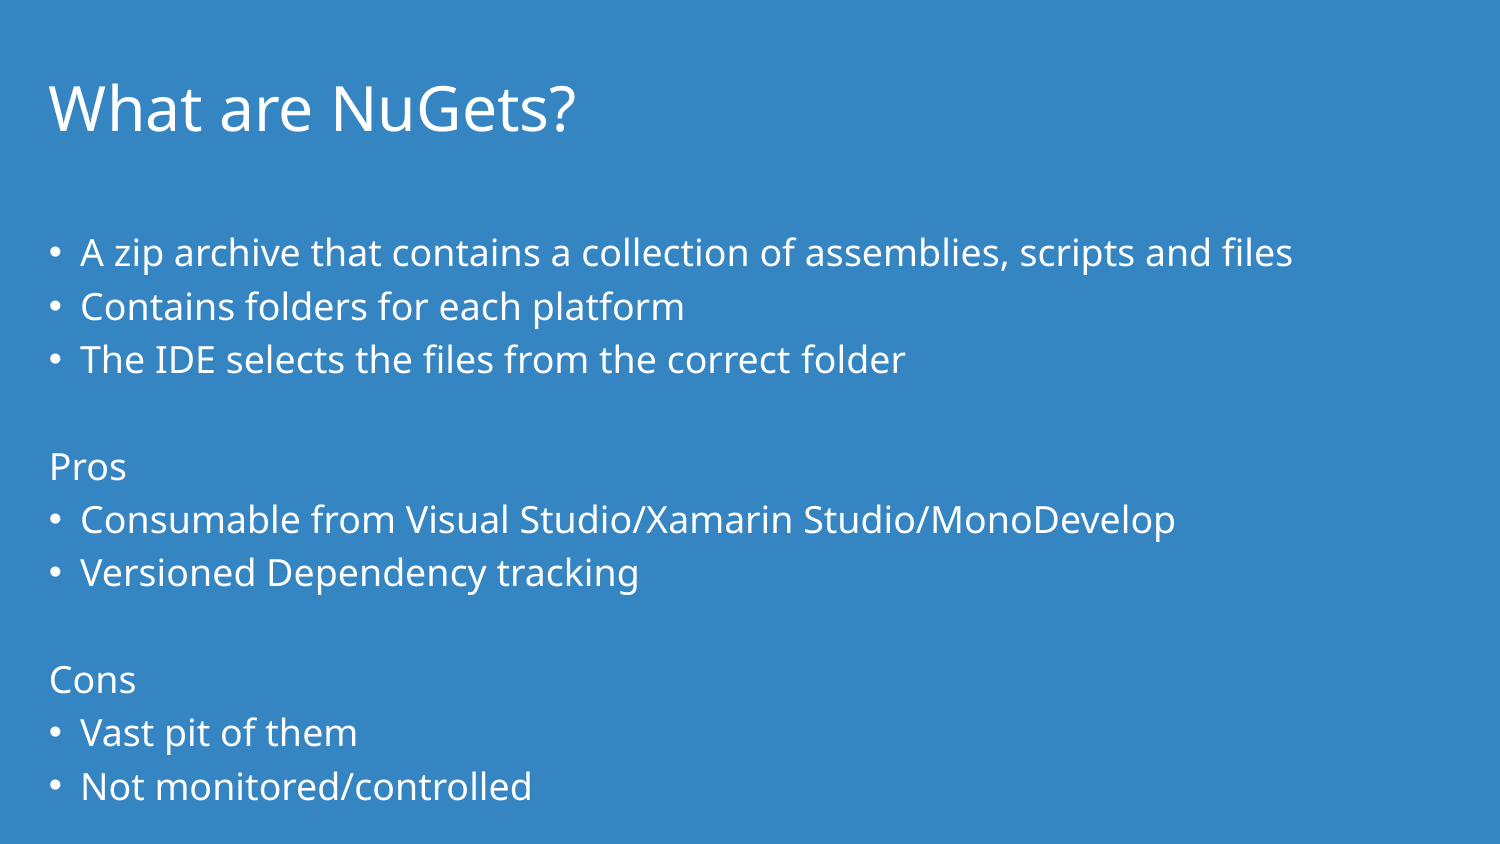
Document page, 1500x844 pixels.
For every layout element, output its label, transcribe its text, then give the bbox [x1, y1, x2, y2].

list A zip archive that contains a collection of assemblies, scripts and files Contains folders for each platform The IDE selects the files from the correct folder Pros Consumable from Visual Studio/Xamarin Studio/MonoDevelop Versioned Dependency tracking Cons Vast pit of them Not monitored/controlled [40, 221, 1335, 844]
title What are NuGets? [40, 0, 1335, 214]
